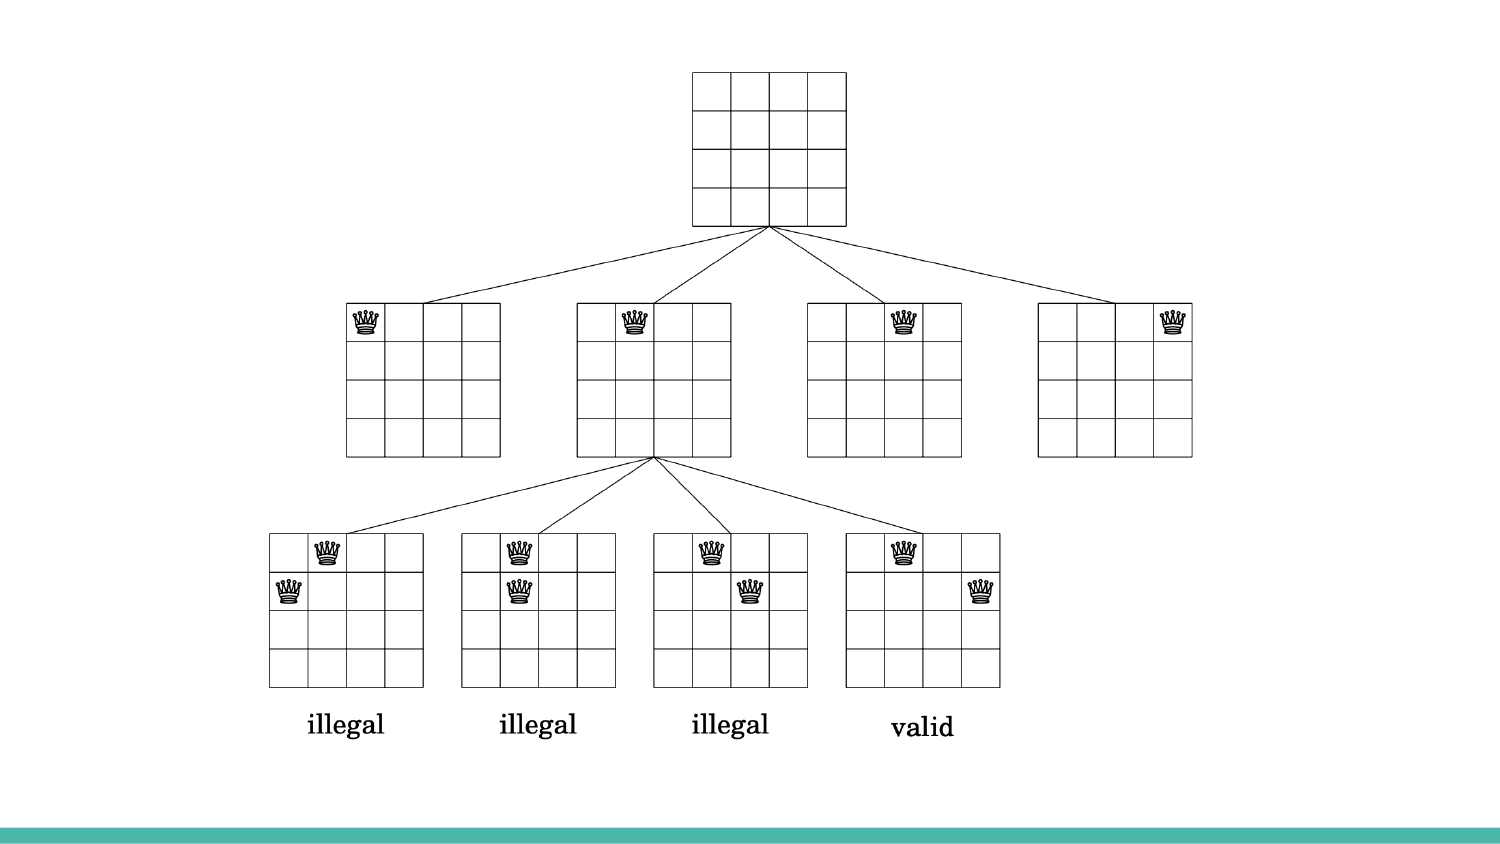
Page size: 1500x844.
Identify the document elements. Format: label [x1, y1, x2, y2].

picture [179, 47, 1320, 776]
